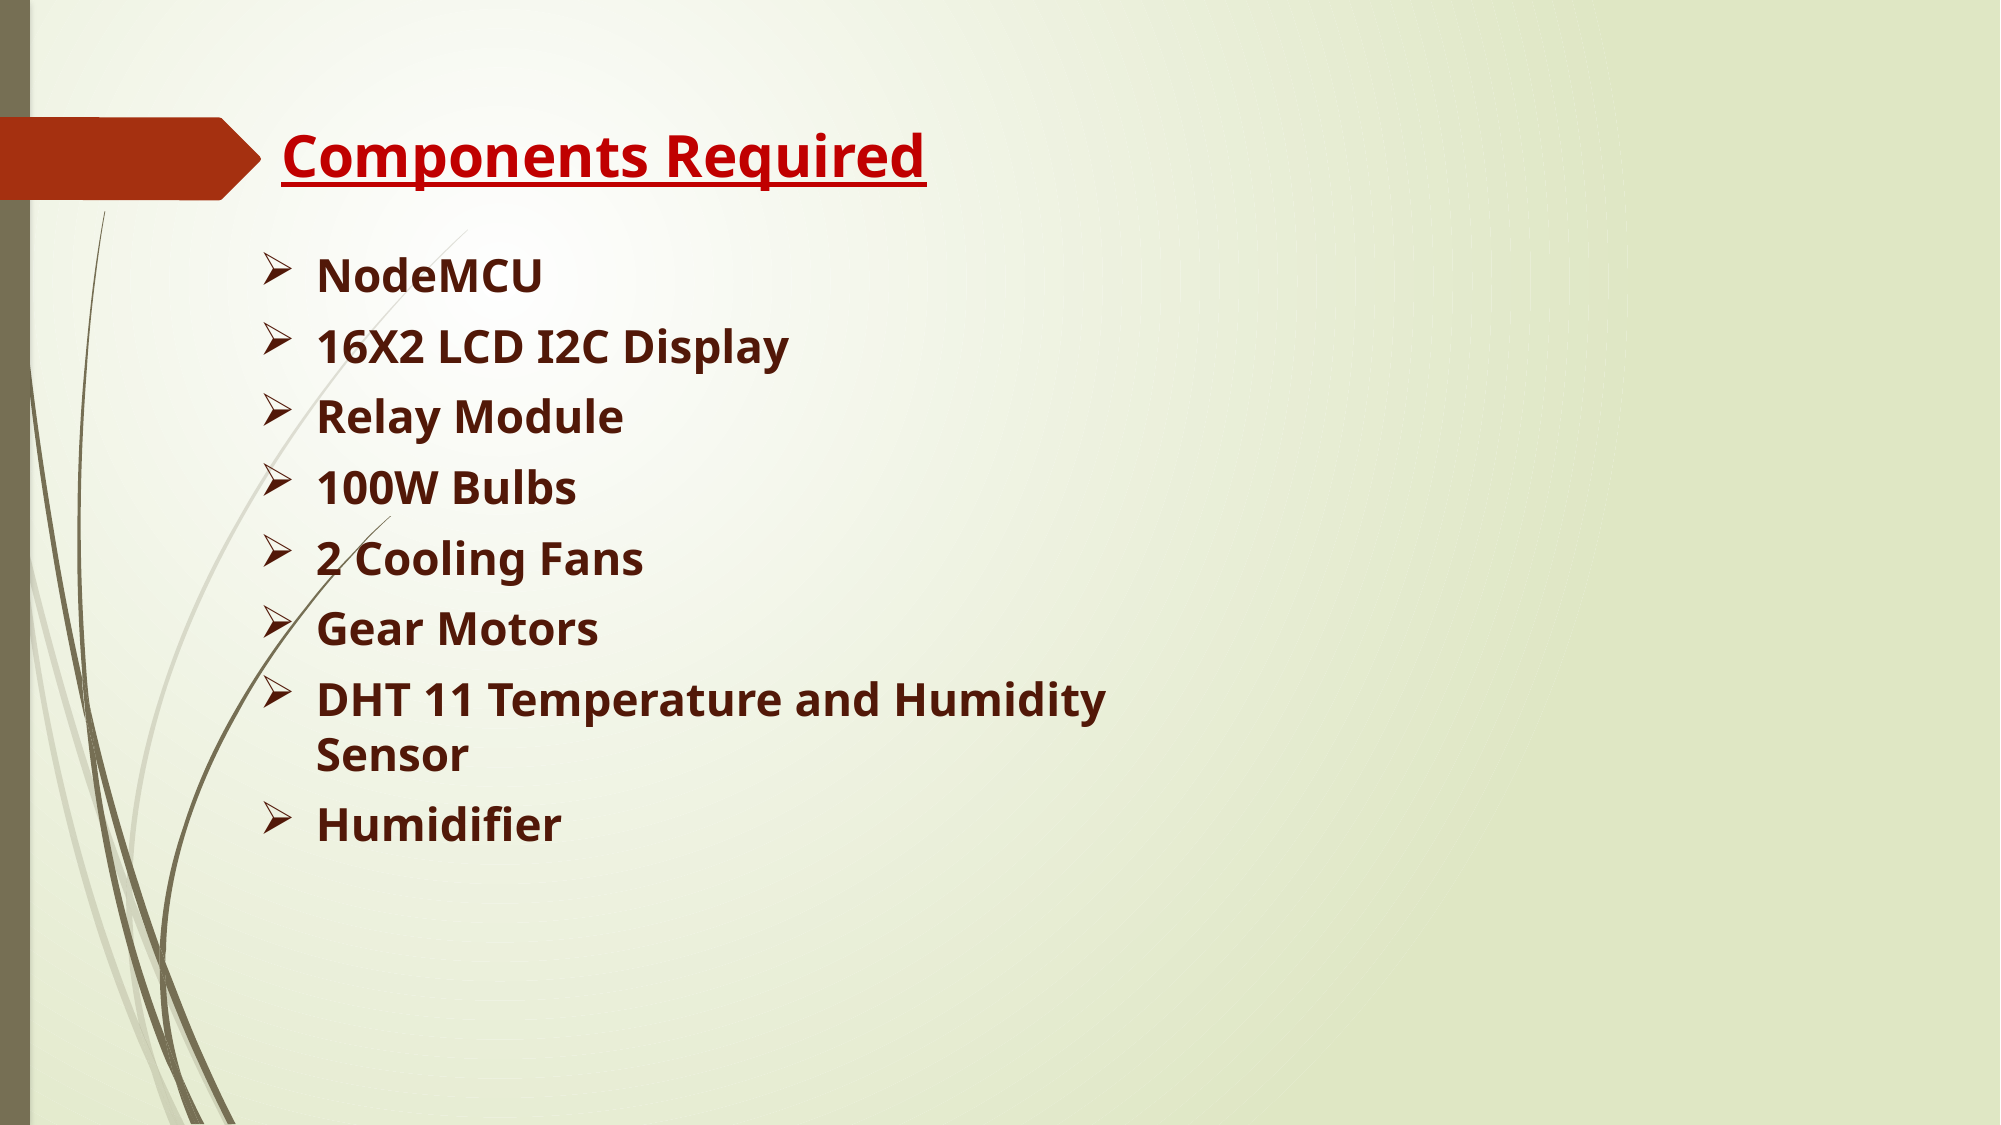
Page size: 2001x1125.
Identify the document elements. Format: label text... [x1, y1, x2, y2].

text_box NodeMCU 16X2 LCD I2C Display Relay Module 100W Bulbs 2 Cooling Fans Gear Motors DHT 11 Temperature and Humidity Sensor Humidifier [244, 239, 1246, 859]
text_box Components Required [266, 111, 1048, 197]
